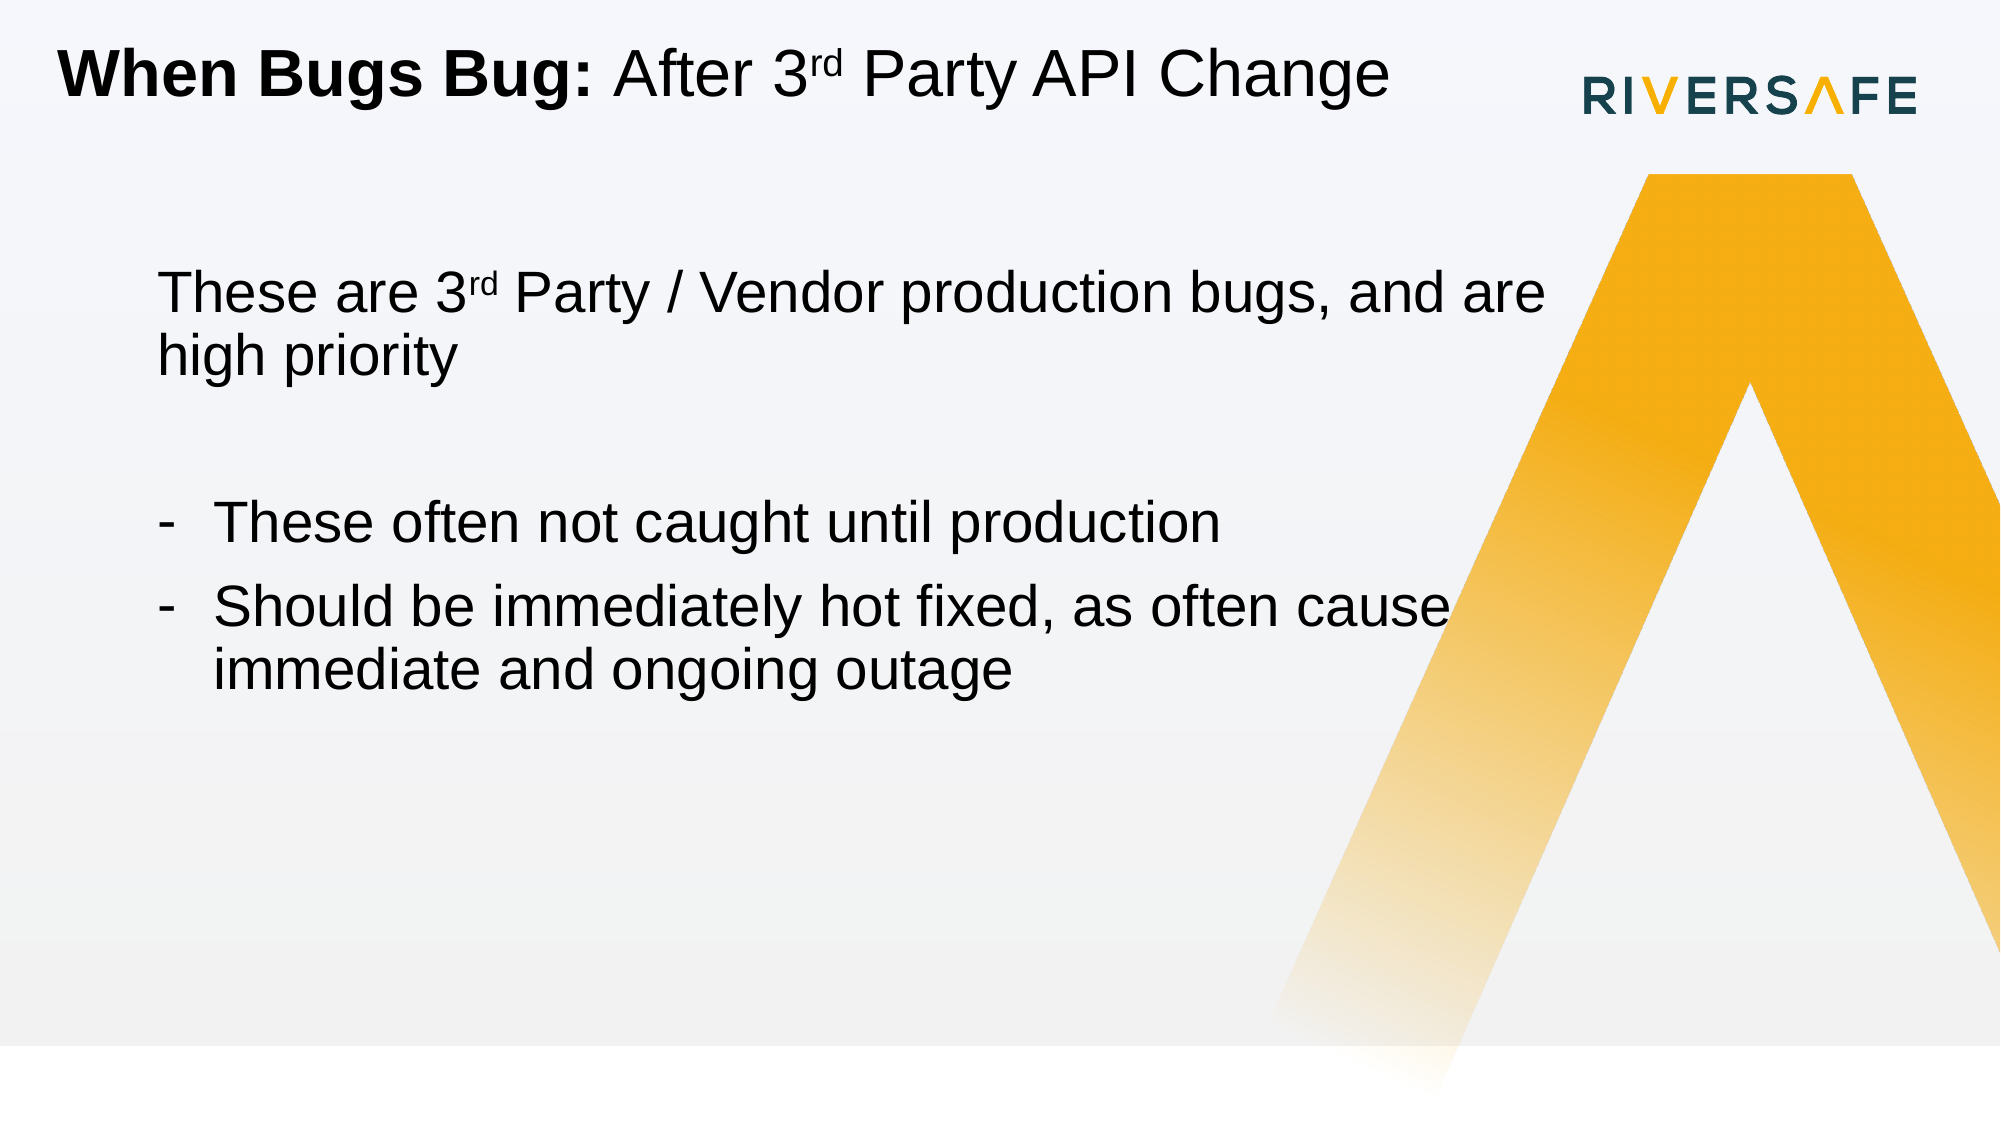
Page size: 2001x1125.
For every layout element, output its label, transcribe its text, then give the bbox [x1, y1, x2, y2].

title When Bugs Bug: After 3rd Party API Change [42, 22, 1768, 240]
picture [1206, 174, 2001, 1125]
text_box These are 3rd Party / Vendor production bugs, and are high priority These often not caught until production Should be immediately hot fixed, as often cause immediate and ongoing outage [142, 254, 1669, 969]
picture [1768, 75, 1916, 115]
